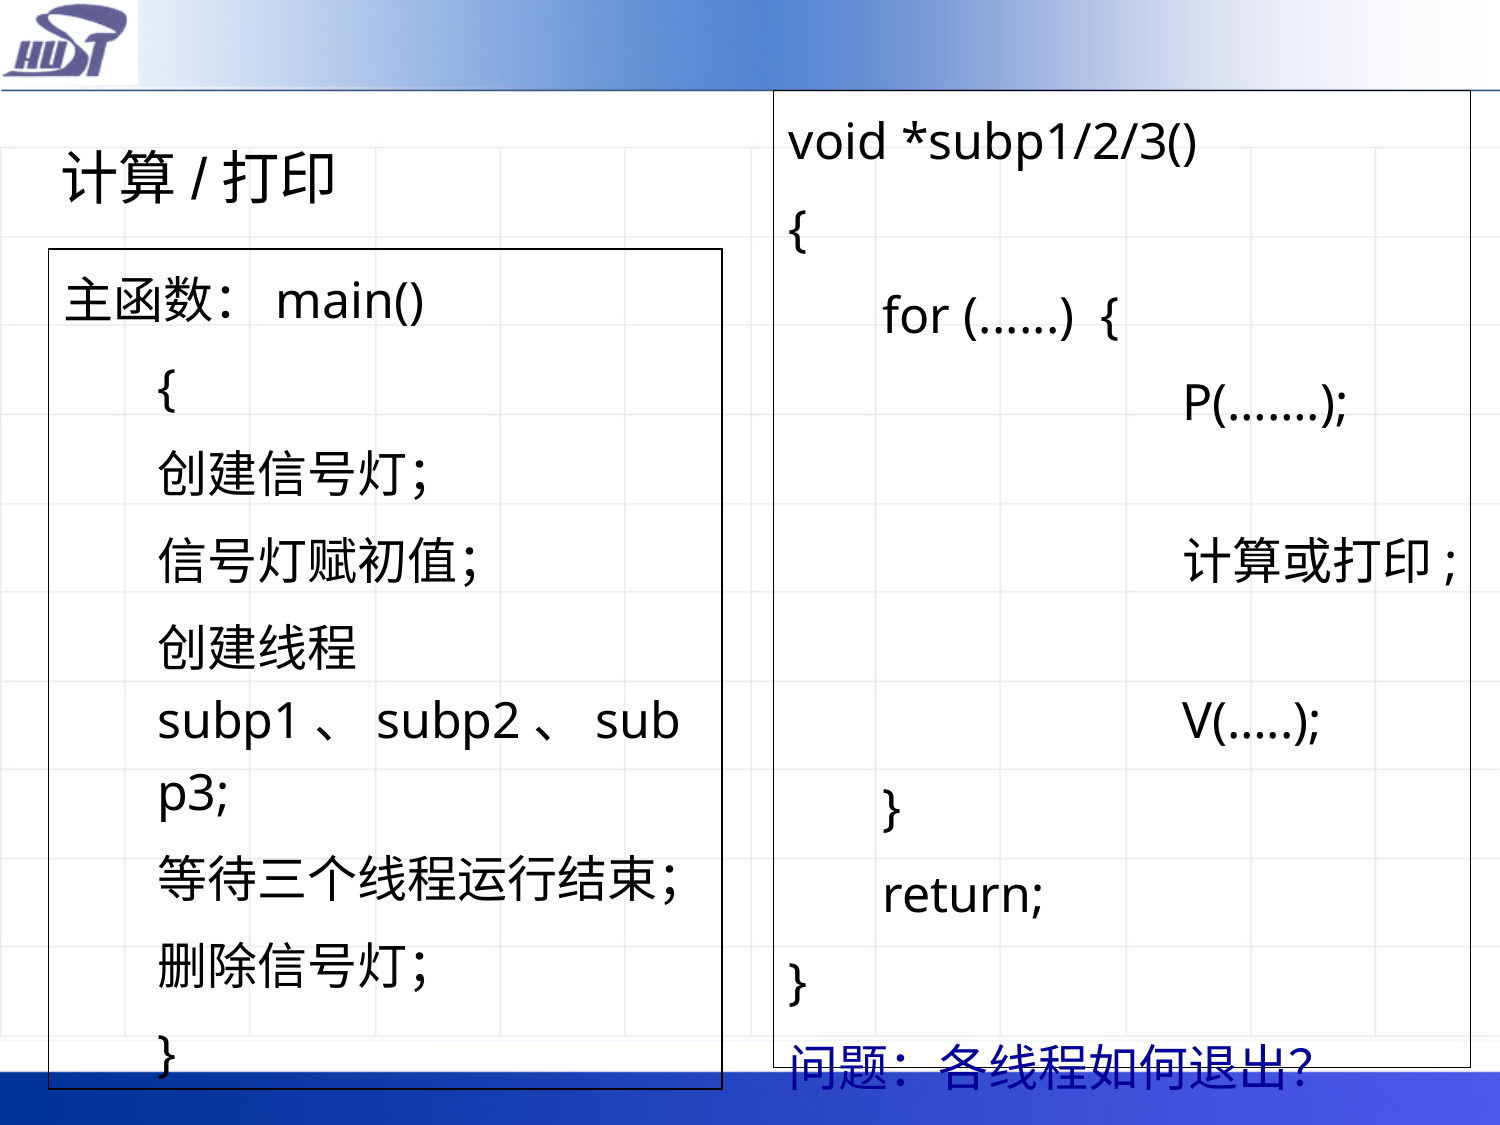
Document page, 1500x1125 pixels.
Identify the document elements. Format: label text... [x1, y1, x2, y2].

text_box 主函数：main() { 创建信号灯； 信号灯赋初值； 创建线程subp1、subp2、subp3; 等待三个线程运行结束； 删除信号灯； } [48, 249, 722, 1089]
list void *subp1/2/3() { for (......) { P(…….); 计算或打印; V(…..); } return; } 问题：各线程如何退出？ [773, 90, 1471, 1068]
picture [0, 0, 1500, 1125]
text_box 计算/打印 [45, 133, 641, 219]
